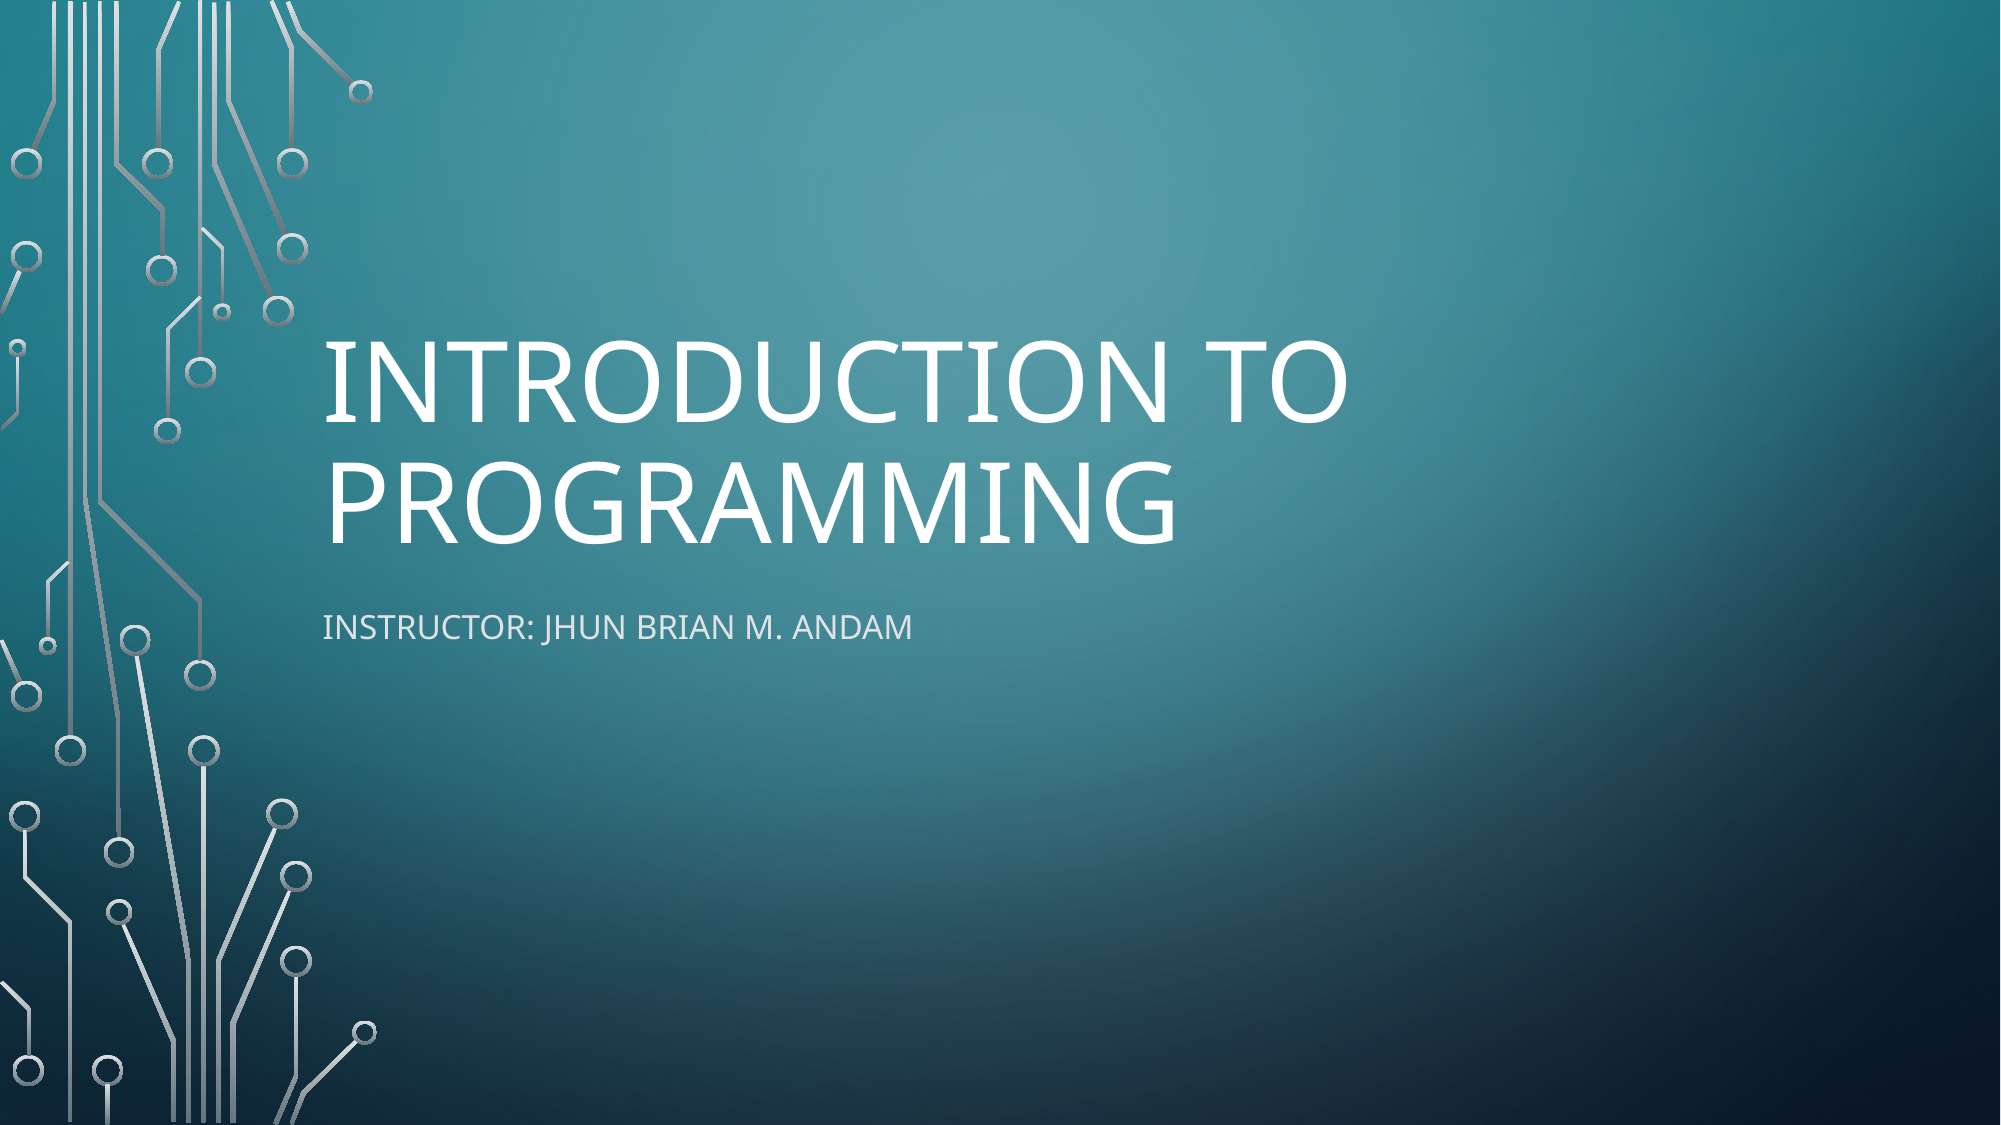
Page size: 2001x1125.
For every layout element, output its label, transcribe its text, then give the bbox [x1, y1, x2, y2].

subtitle Instructor: Jhun Brian M. Andam [307, 590, 1750, 863]
title Introduction to Programming [307, 184, 1750, 576]
